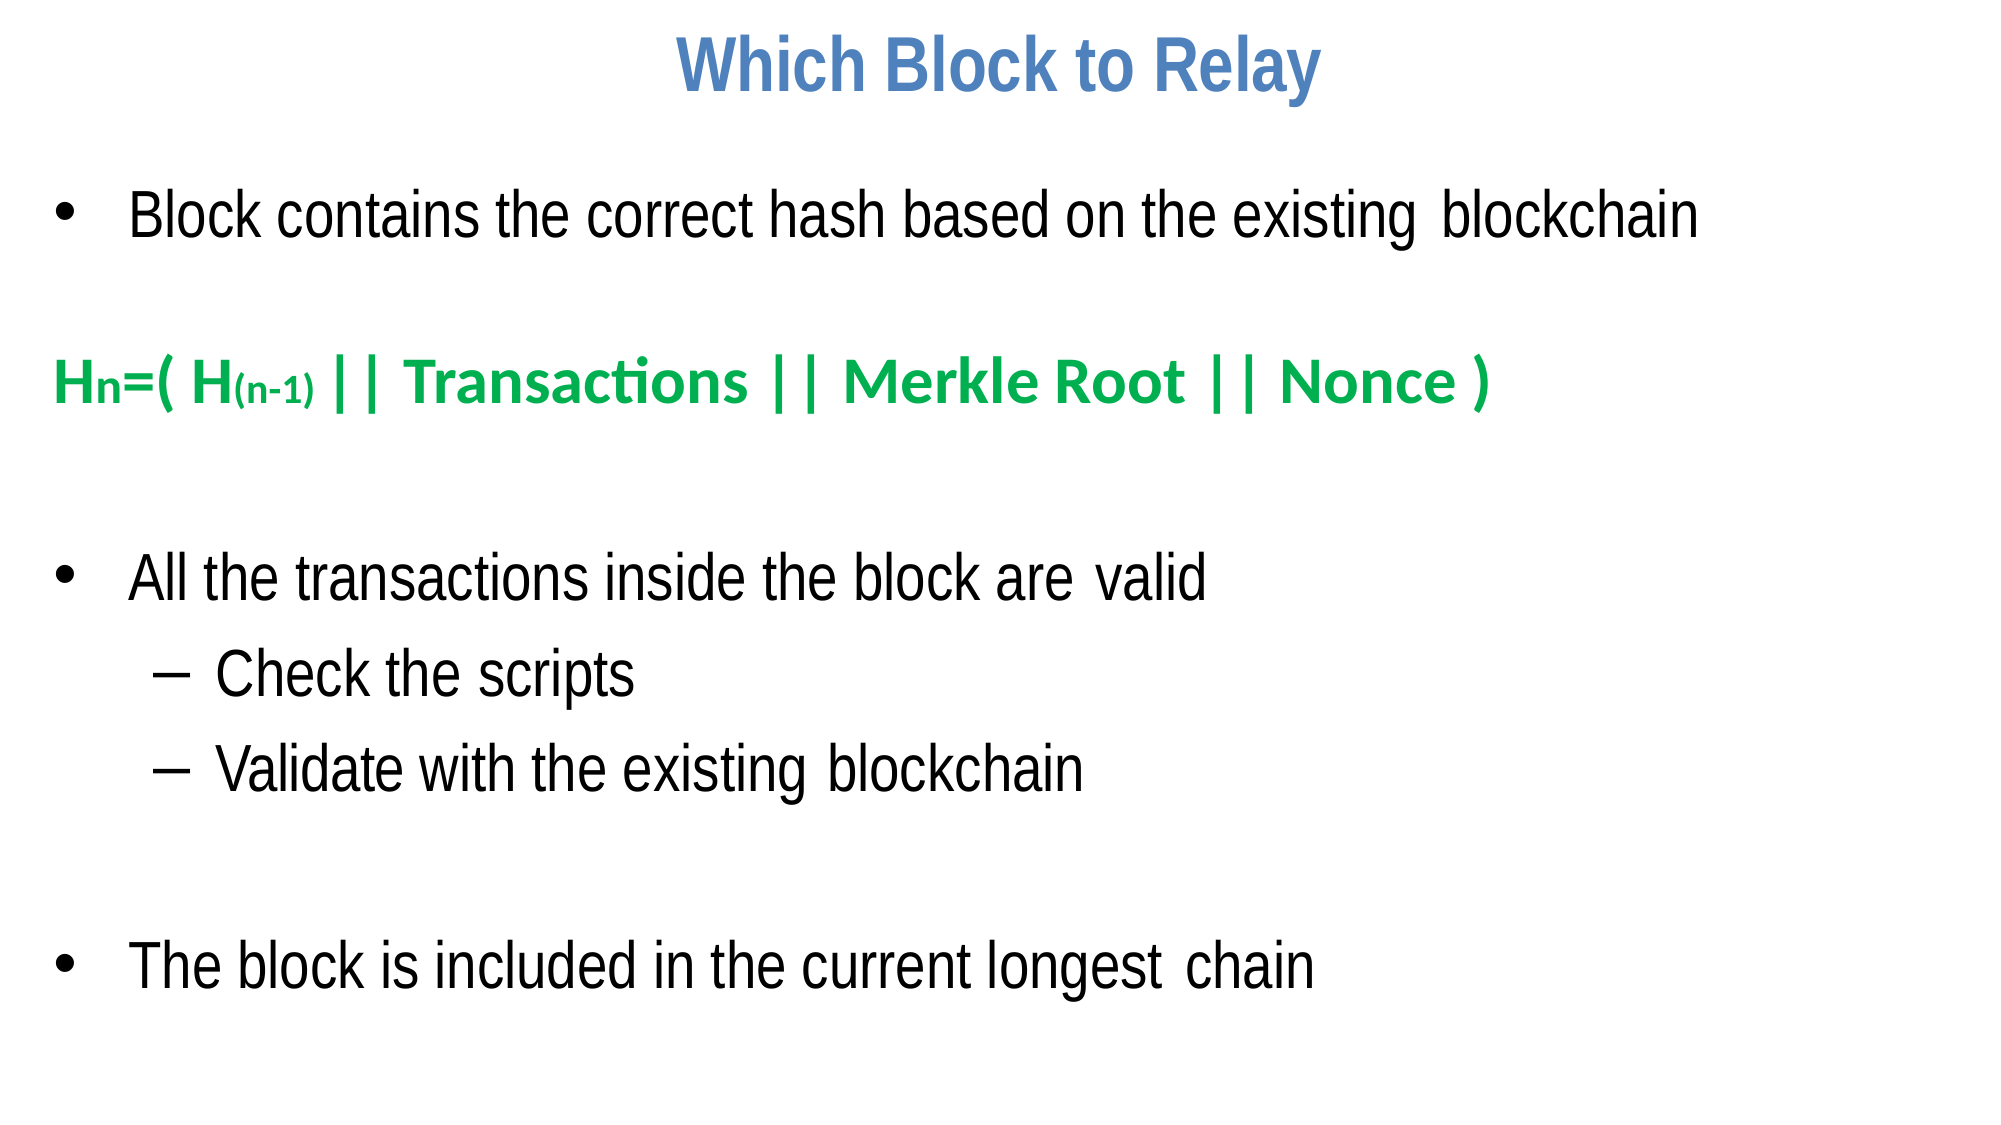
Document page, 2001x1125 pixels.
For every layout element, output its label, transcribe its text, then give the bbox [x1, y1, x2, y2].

title Which Block to Relay [673, 11, 1327, 202]
text_box Block contains the correct hash based on the existing blockchain Hn=( H(n-1) || Transactions || Merkle Root || Nonce ) All the transactions inside the block are valid Check the scripts Validate with the existing blockchain The block is included in the current longest chain [50, 168, 1702, 1003]
